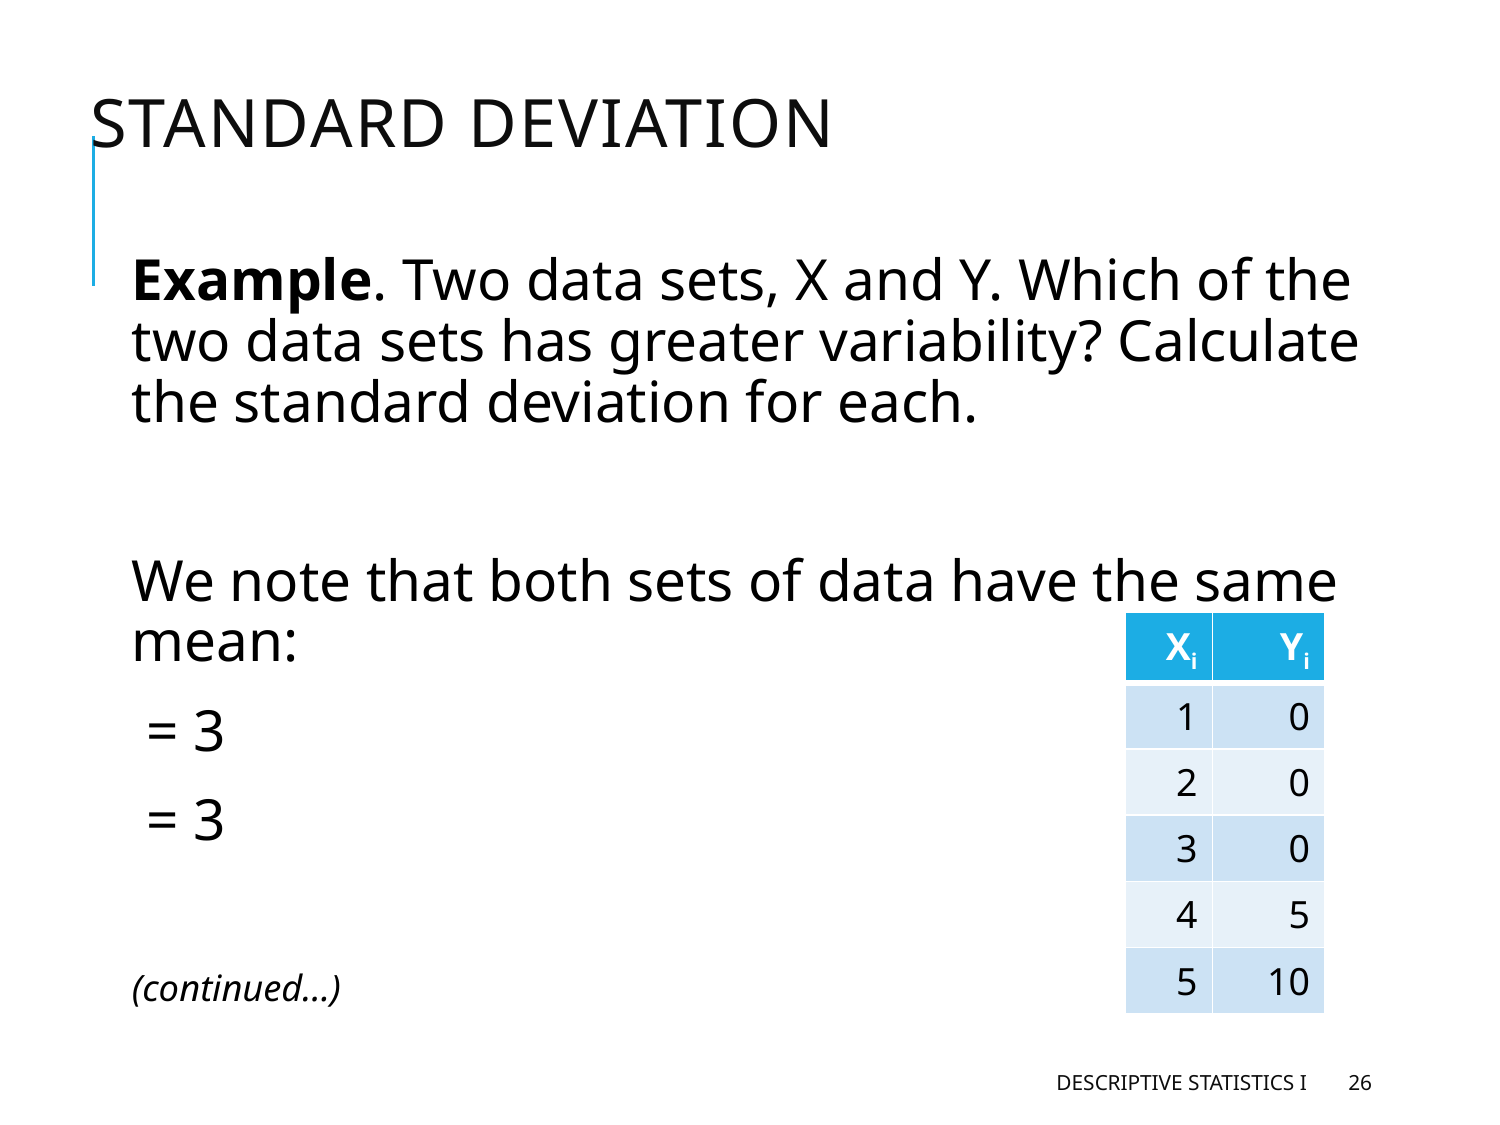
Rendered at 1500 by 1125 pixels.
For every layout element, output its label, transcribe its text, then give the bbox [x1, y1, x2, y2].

table_cell 1 [1126, 686, 1212, 748]
slide_number 26 [1333, 1061, 1454, 1107]
table_cell 5 [1126, 948, 1212, 1013]
table_cell 0 [1213, 750, 1324, 814]
table_cell 4 [1126, 882, 1212, 947]
title Standard Deviation [75, 45, 1425, 213]
table_cell 5 [1213, 882, 1324, 947]
footer Descriptive Statistics I [595, 1061, 1322, 1107]
table_cell 0 [1213, 686, 1324, 748]
table_cell 10 [1213, 948, 1324, 1013]
table_header Xi [1126, 613, 1212, 680]
table_cell 2 [1126, 750, 1212, 814]
table_cell 3 [1126, 816, 1212, 881]
table_cell 0 [1213, 816, 1324, 881]
table_header Yi [1213, 613, 1324, 680]
